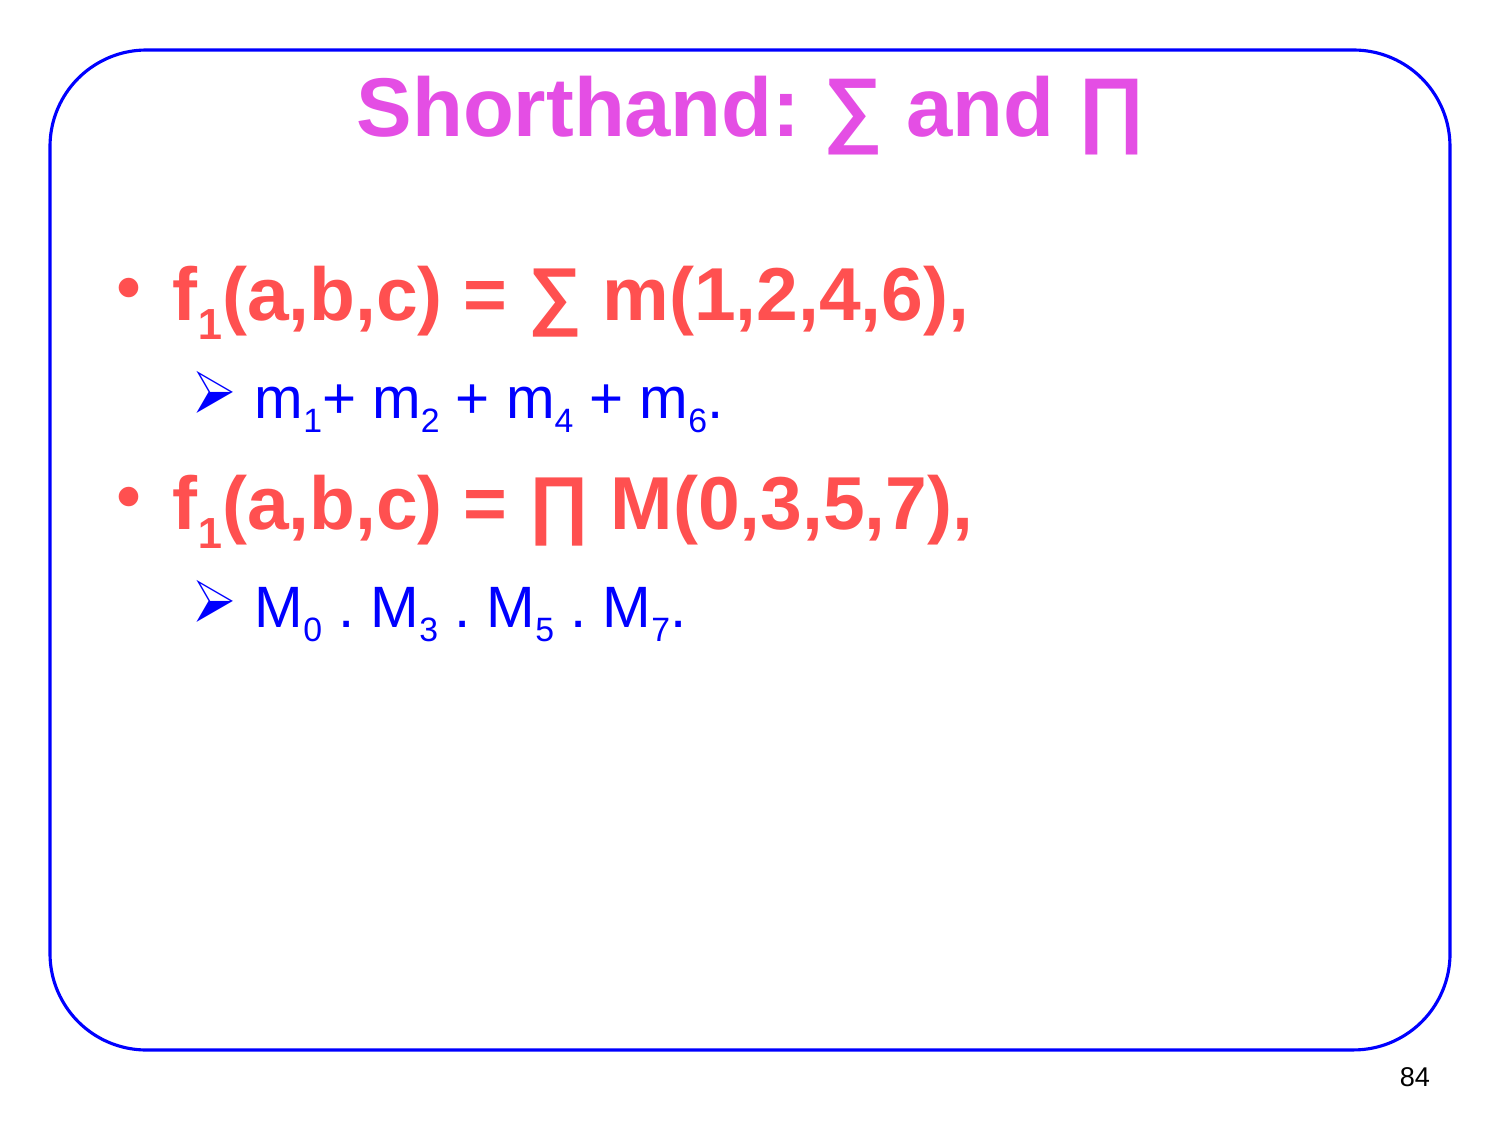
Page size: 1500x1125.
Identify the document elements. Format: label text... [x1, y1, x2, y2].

list f1(a,b,c) = ∑ m(1,2,4,6), m1+ m2 + m4 + m6. f1(a,b,c) = ∏ M(0,3,5,7), M0 . M3 . M5 . M7. [99, 237, 1450, 980]
slide_number 84 [1351, 1047, 1444, 1104]
title Shorthand: ∑ and ∏ [113, 66, 1389, 140]
